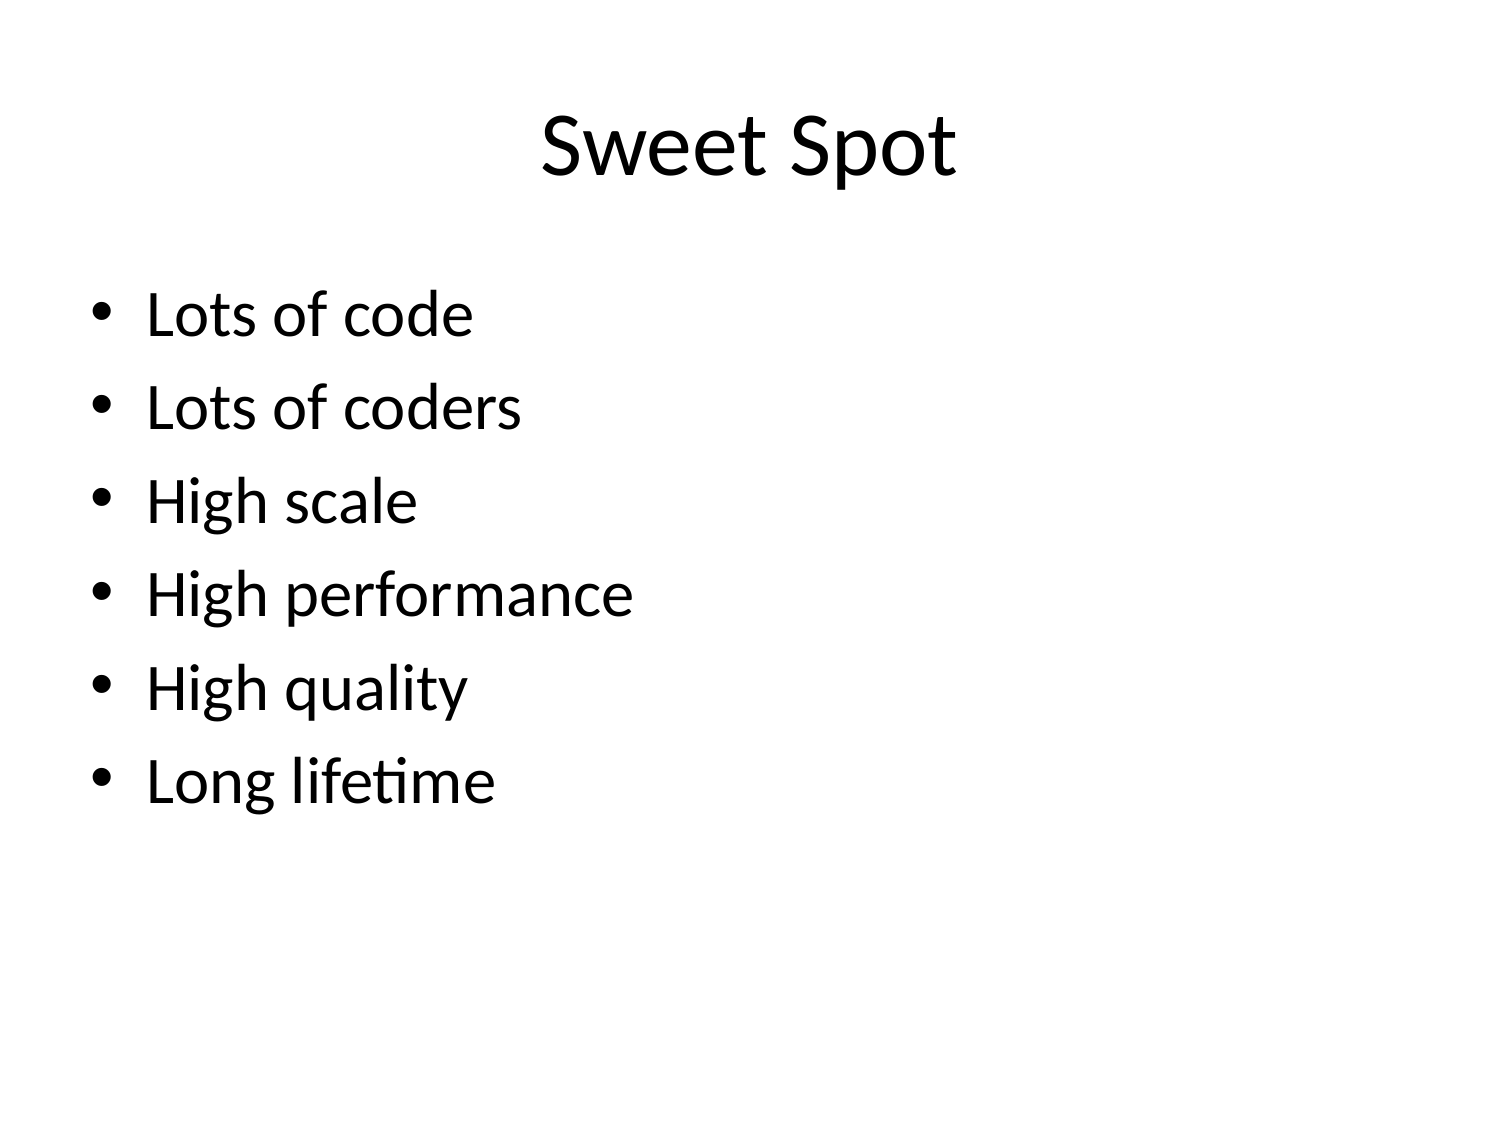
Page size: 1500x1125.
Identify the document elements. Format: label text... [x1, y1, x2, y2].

title Sweet Spot [75, 45, 1425, 233]
list Lots of code Lots of coders High scale High performance High quality Long lifetime [75, 262, 1425, 1005]
